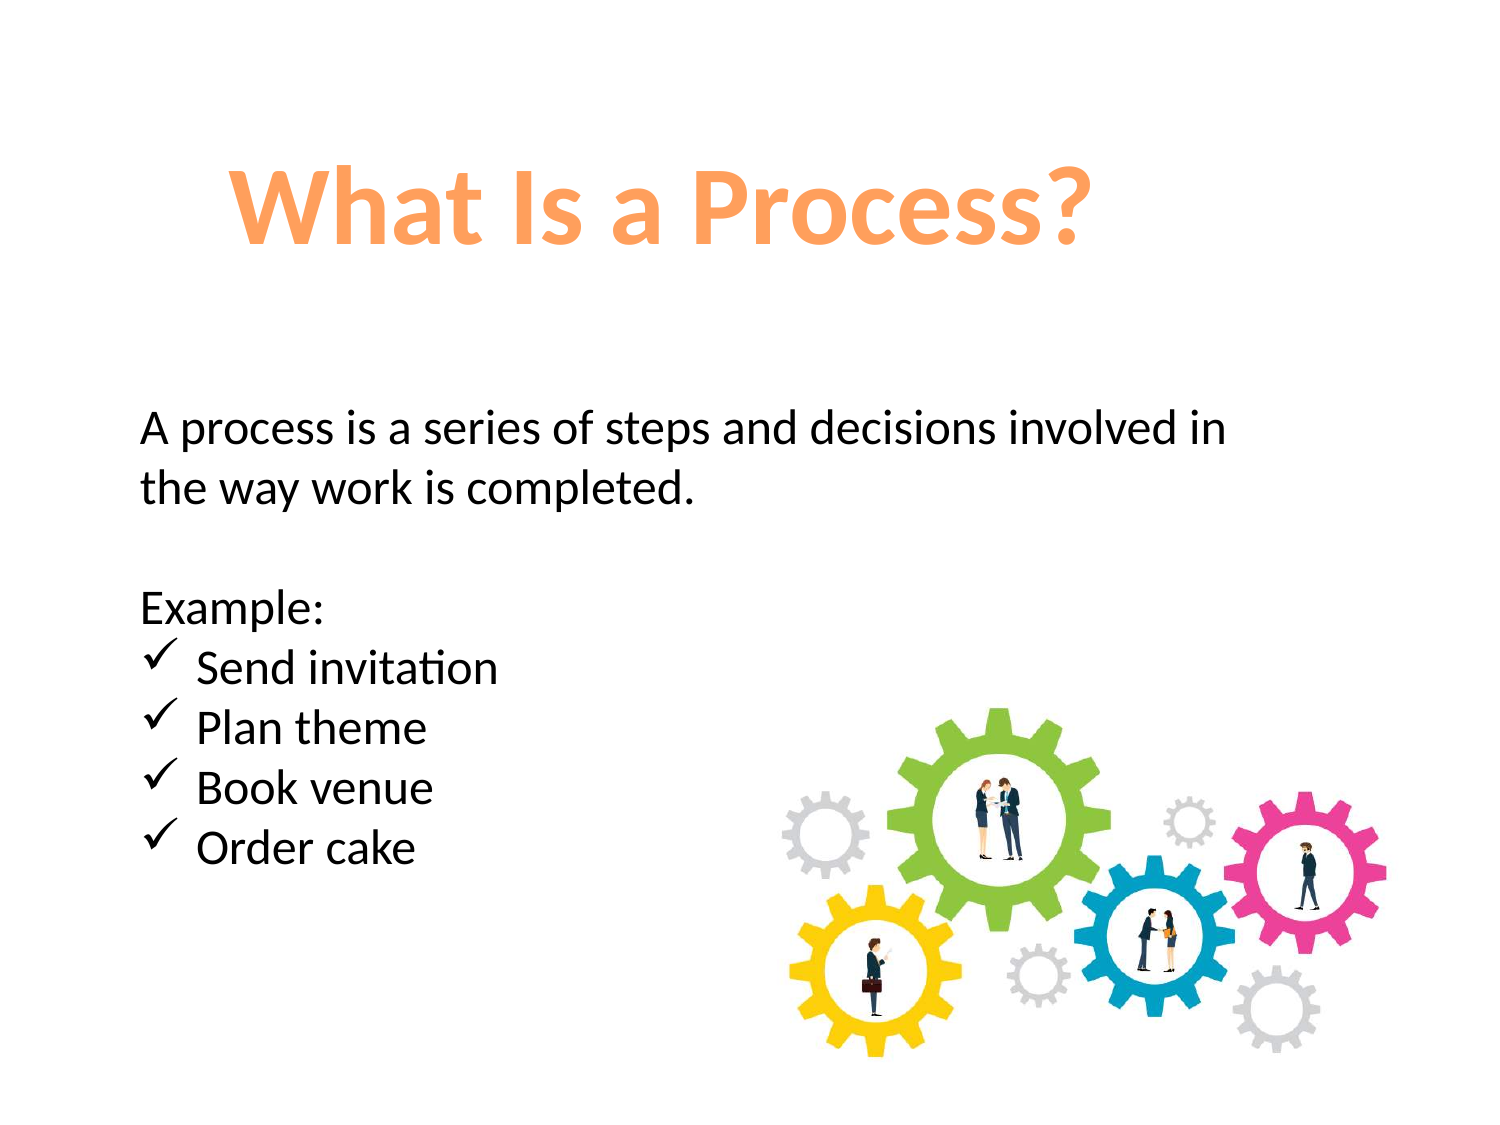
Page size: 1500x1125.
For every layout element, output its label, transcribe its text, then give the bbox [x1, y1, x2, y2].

text_box A process is a series of steps and decisions involved in the way work is completed. Example: Send invitation Plan theme Book venue Order cake [124, 387, 1313, 943]
text_box What Is a Process? [62, 124, 1263, 275]
picture [699, 687, 1467, 1087]
